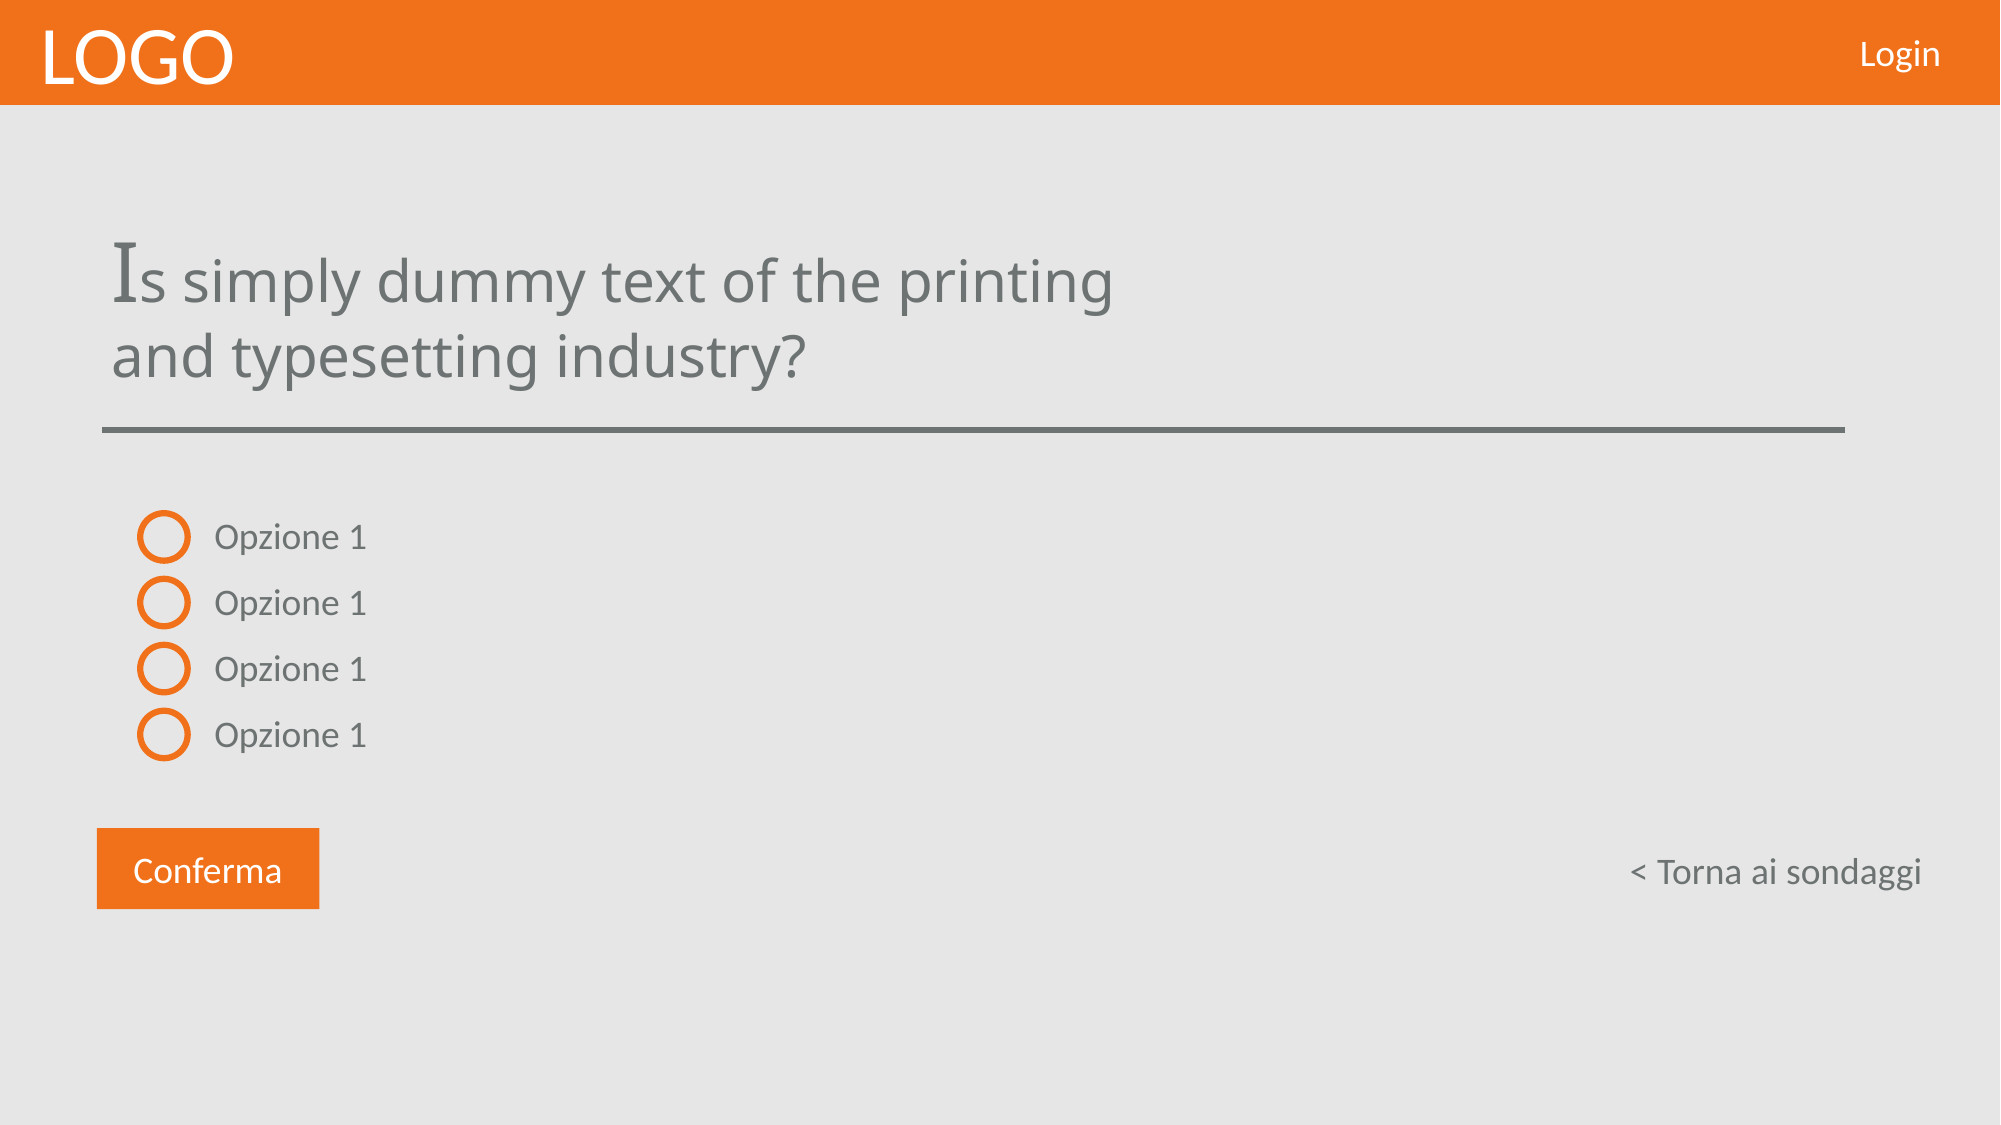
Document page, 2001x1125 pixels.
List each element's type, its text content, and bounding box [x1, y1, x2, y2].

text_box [140, 636, 1029, 698]
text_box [140, 702, 1029, 764]
text_box Conferma [96, 827, 321, 910]
text_box < Torna ai sondaggi [1615, 839, 2000, 900]
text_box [140, 570, 1029, 632]
text_box Is simply dummy text of the printing and typesetting industry? [96, 211, 1204, 397]
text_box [140, 504, 1029, 566]
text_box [0, 0, 2000, 110]
